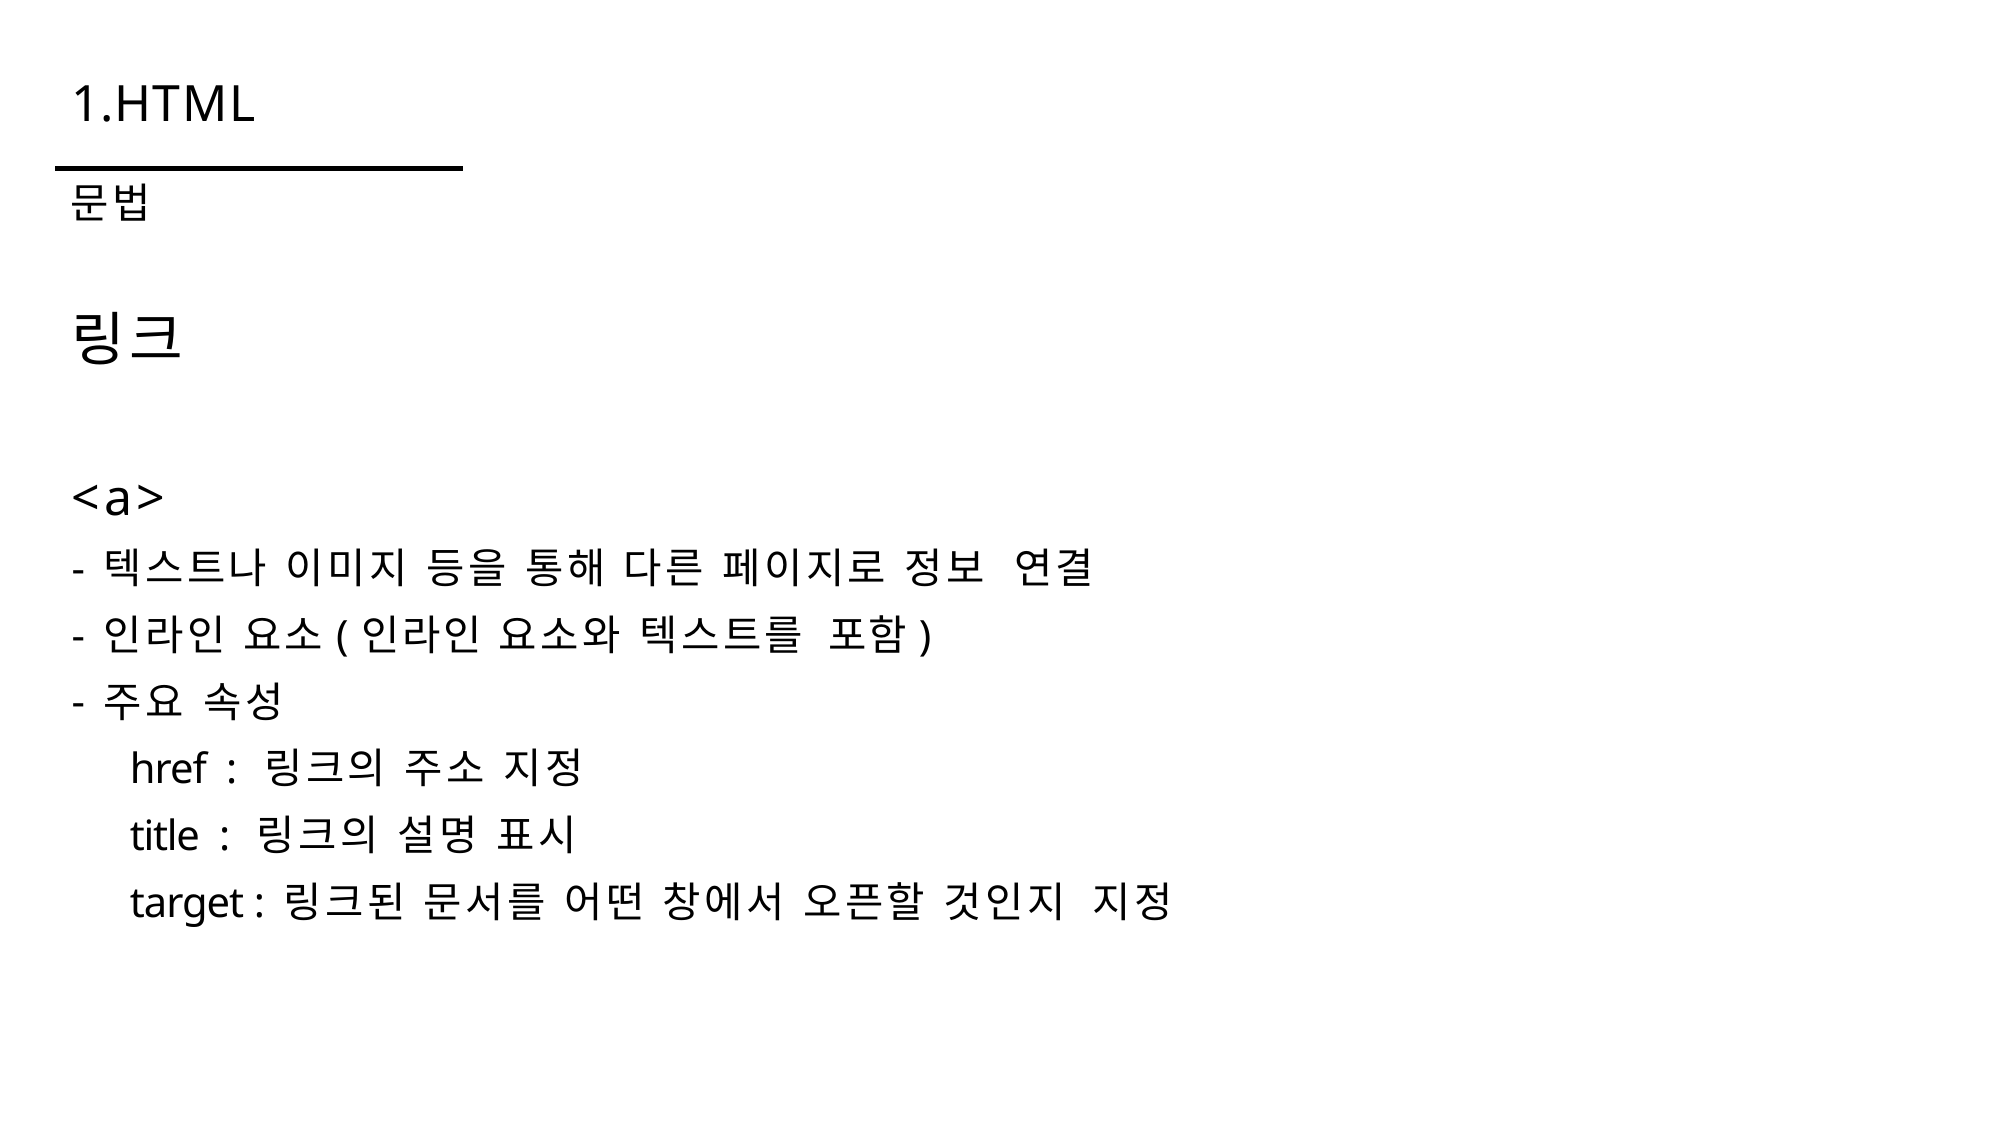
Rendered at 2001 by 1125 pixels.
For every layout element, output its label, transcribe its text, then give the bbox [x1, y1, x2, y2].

title 1.HTML [69, 69, 258, 168]
text_box 문법 링크 <a> 텍스트나 이미지 등을 통해 다른 페이지로 정보 연결 인라인 요소(인라인 요소와 텍스트를 포함) 주요 속성 href : 링크의 주소 지정 title : 링크의 설명 표시 target : 링크된 문서를 어떤 창에서 오픈할 것인지 지정 [68, 174, 1687, 926]
title 1.HTML [69, 169, 258, 174]
